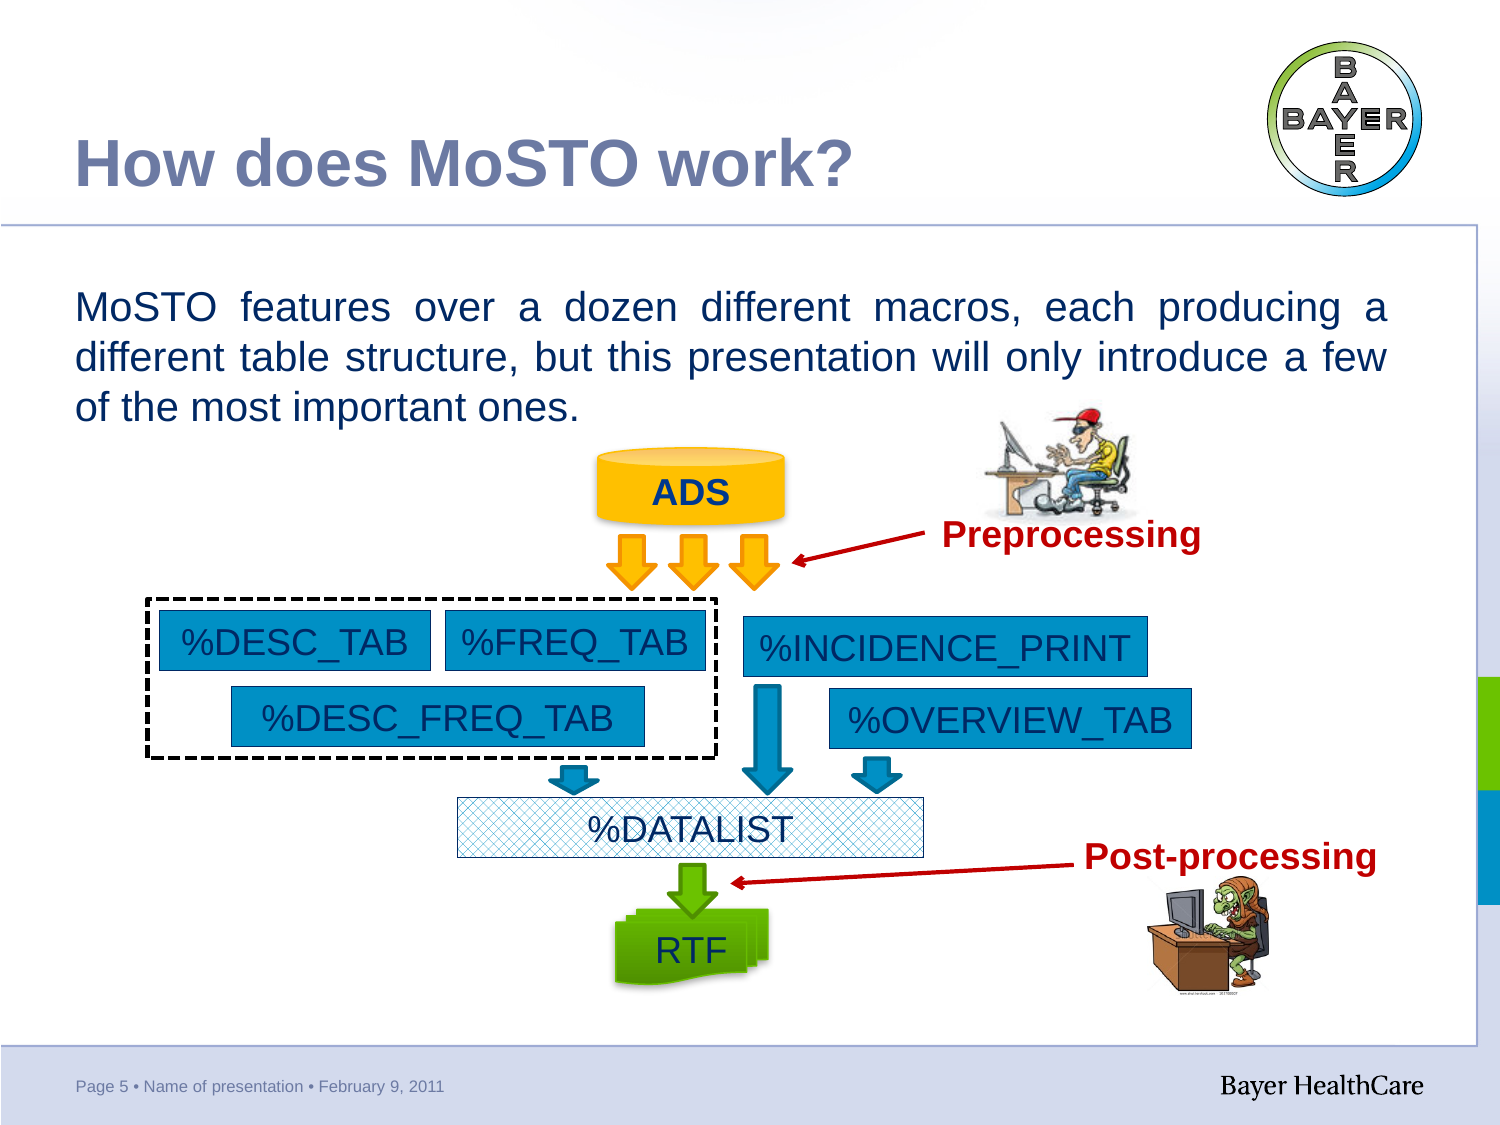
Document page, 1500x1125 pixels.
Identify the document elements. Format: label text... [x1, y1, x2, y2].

text_box [666, 862, 719, 907]
text_box [728, 534, 781, 592]
footer Page 5 • Name of presentation • February 9, 2011 [75, 1055, 1125, 1116]
text_box %INCIDENCE_PRINT [743, 616, 1148, 677]
text_box [667, 534, 720, 592]
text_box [791, 532, 925, 564]
title How does MoSTO work? [74, 43, 1235, 200]
picture [1, 0, 1500, 1125]
text_box Post-processing [1068, 824, 1394, 885]
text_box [615, 909, 769, 985]
text_box Preprocessing [924, 502, 1220, 563]
text_box [741, 684, 794, 796]
text_box ADS [597, 447, 785, 526]
text_box [850, 756, 903, 794]
text_box %OVERVIEW_TAB [829, 688, 1192, 749]
list MoSTO features over a dozen different macros, each producing a different table structure, but this presentation will only introduce a few of the most important ones. [74, 279, 1389, 993]
text_box [606, 534, 658, 592]
text_box %DATALIST [457, 797, 924, 858]
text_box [730, 864, 1074, 884]
text_box [147, 598, 717, 759]
text_box [547, 765, 600, 796]
